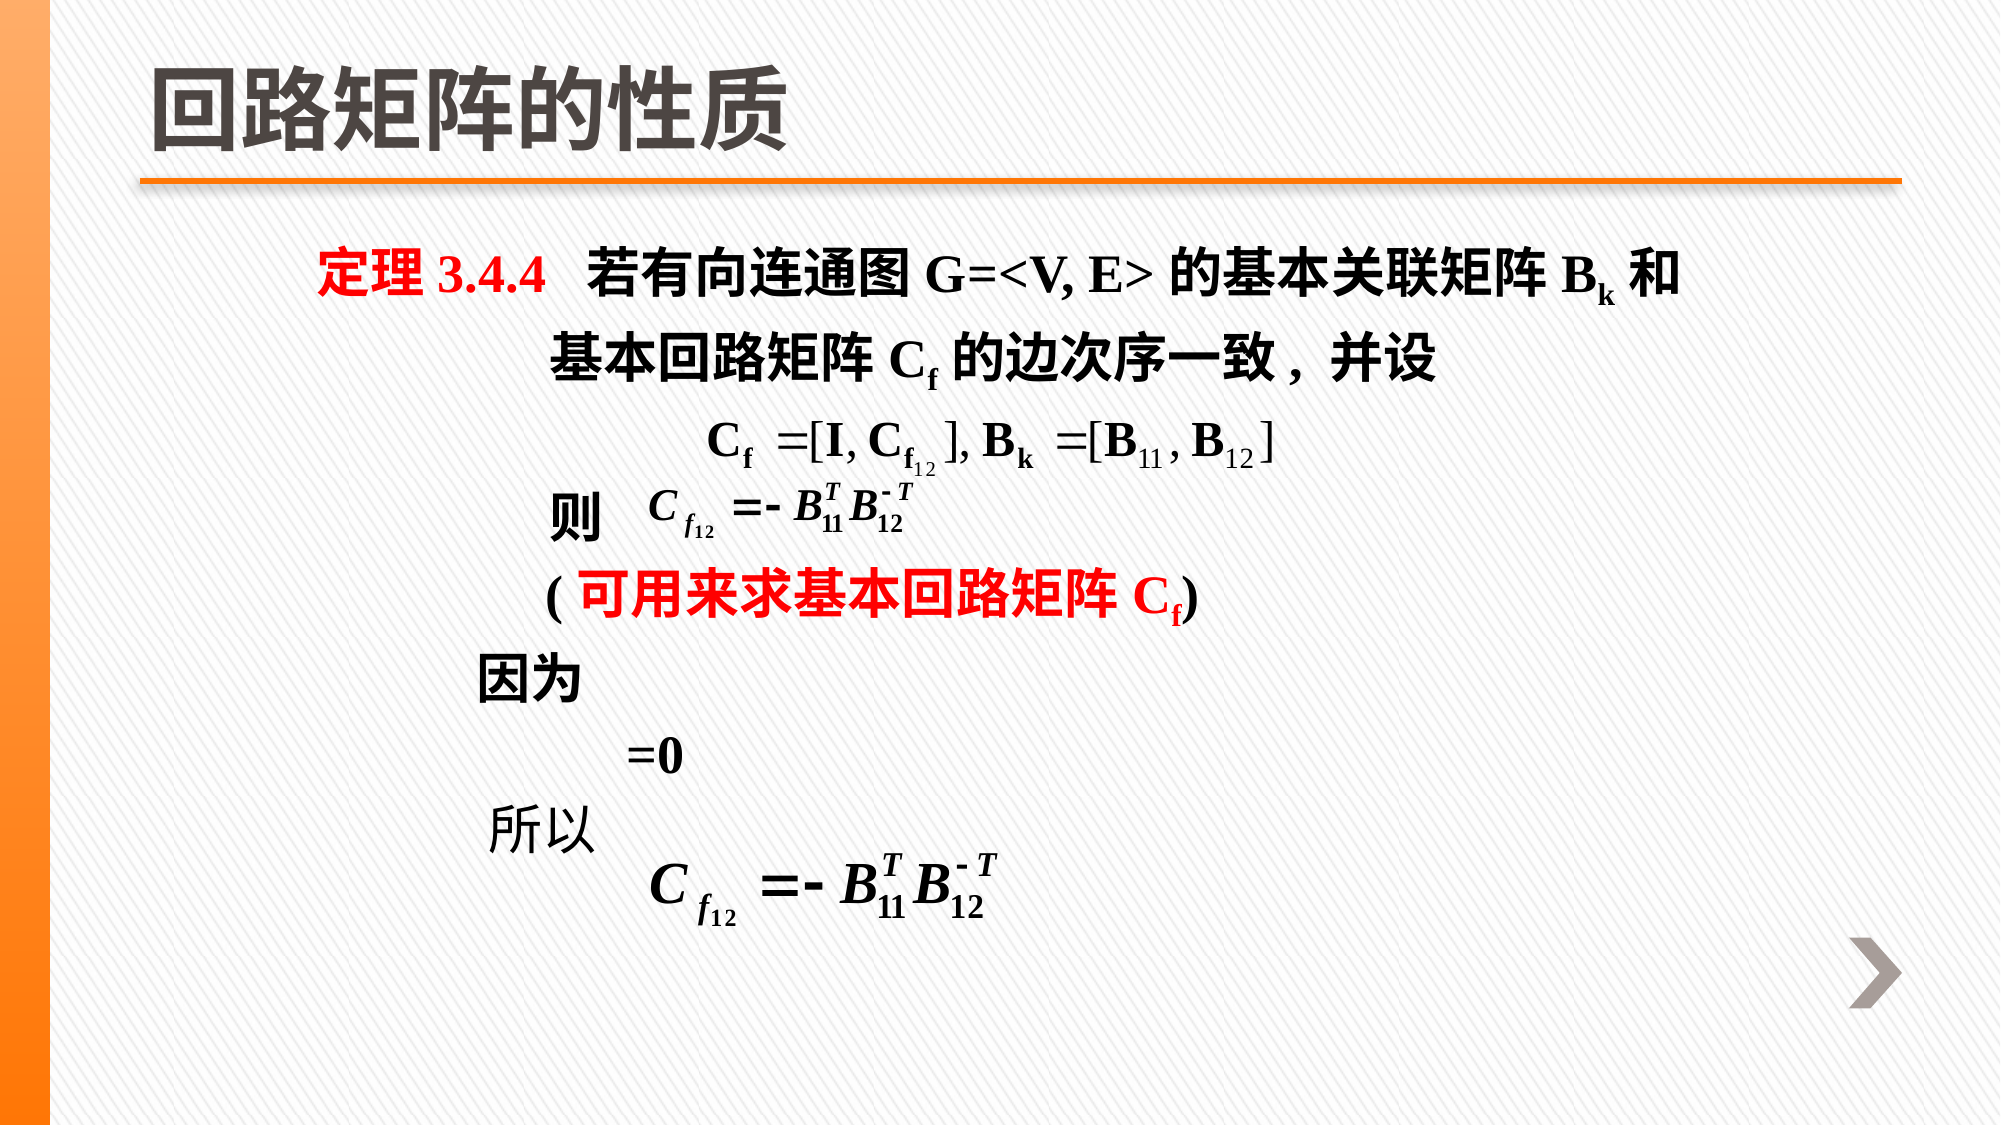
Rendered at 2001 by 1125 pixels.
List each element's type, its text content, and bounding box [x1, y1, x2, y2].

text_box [642, 838, 1011, 939]
title 回路矩阵的性质 [133, 0, 1896, 170]
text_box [642, 471, 924, 548]
title 关键路径 [0, 281, 50, 285]
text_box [699, 405, 1282, 486]
